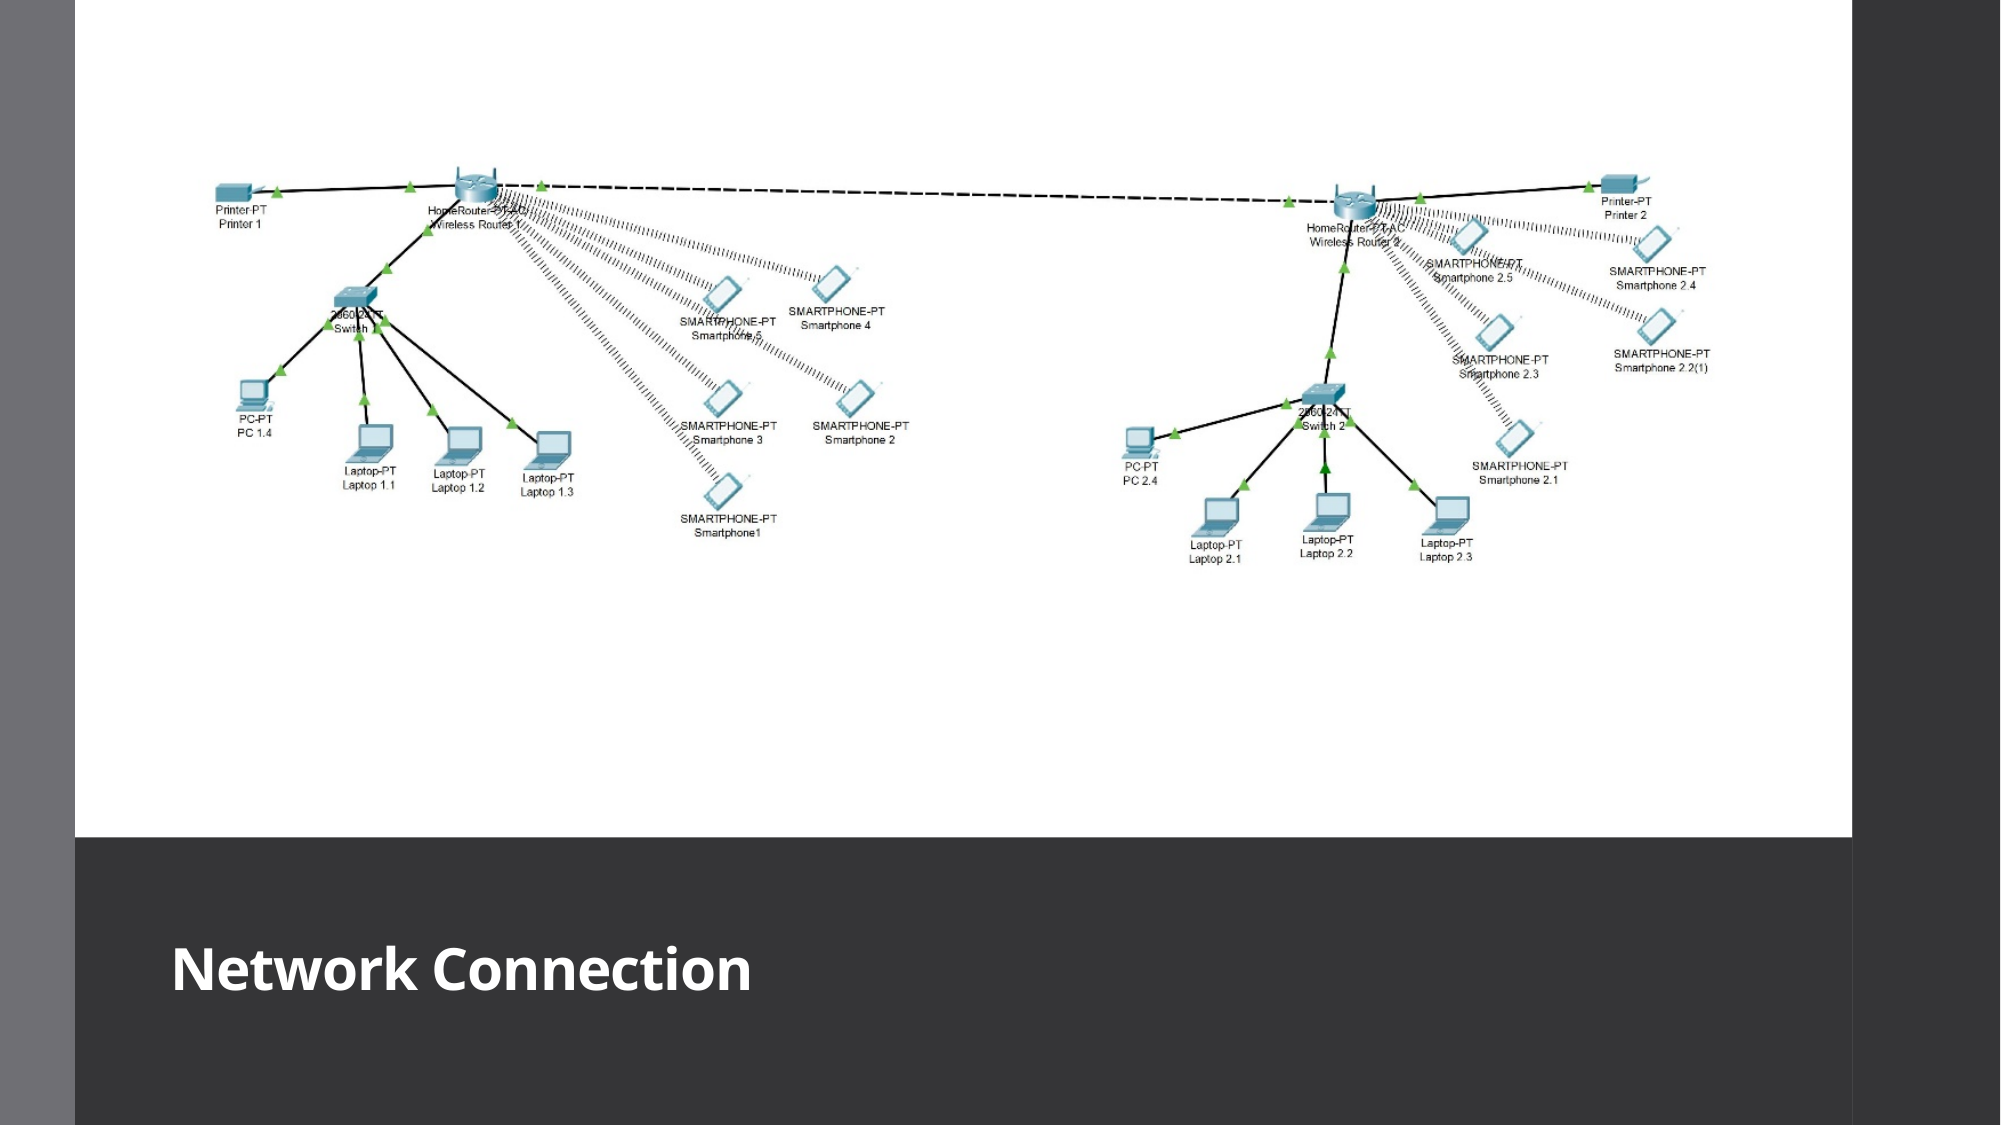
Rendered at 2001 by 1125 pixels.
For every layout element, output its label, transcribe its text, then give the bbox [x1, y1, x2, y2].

text_box [76, 836, 1851, 1125]
title Network Connection [154, 881, 1821, 1080]
text_box [1851, 0, 2000, 1125]
text_box [76, 0, 1851, 836]
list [179, 125, 1755, 713]
text_box [0, 0, 76, 1125]
